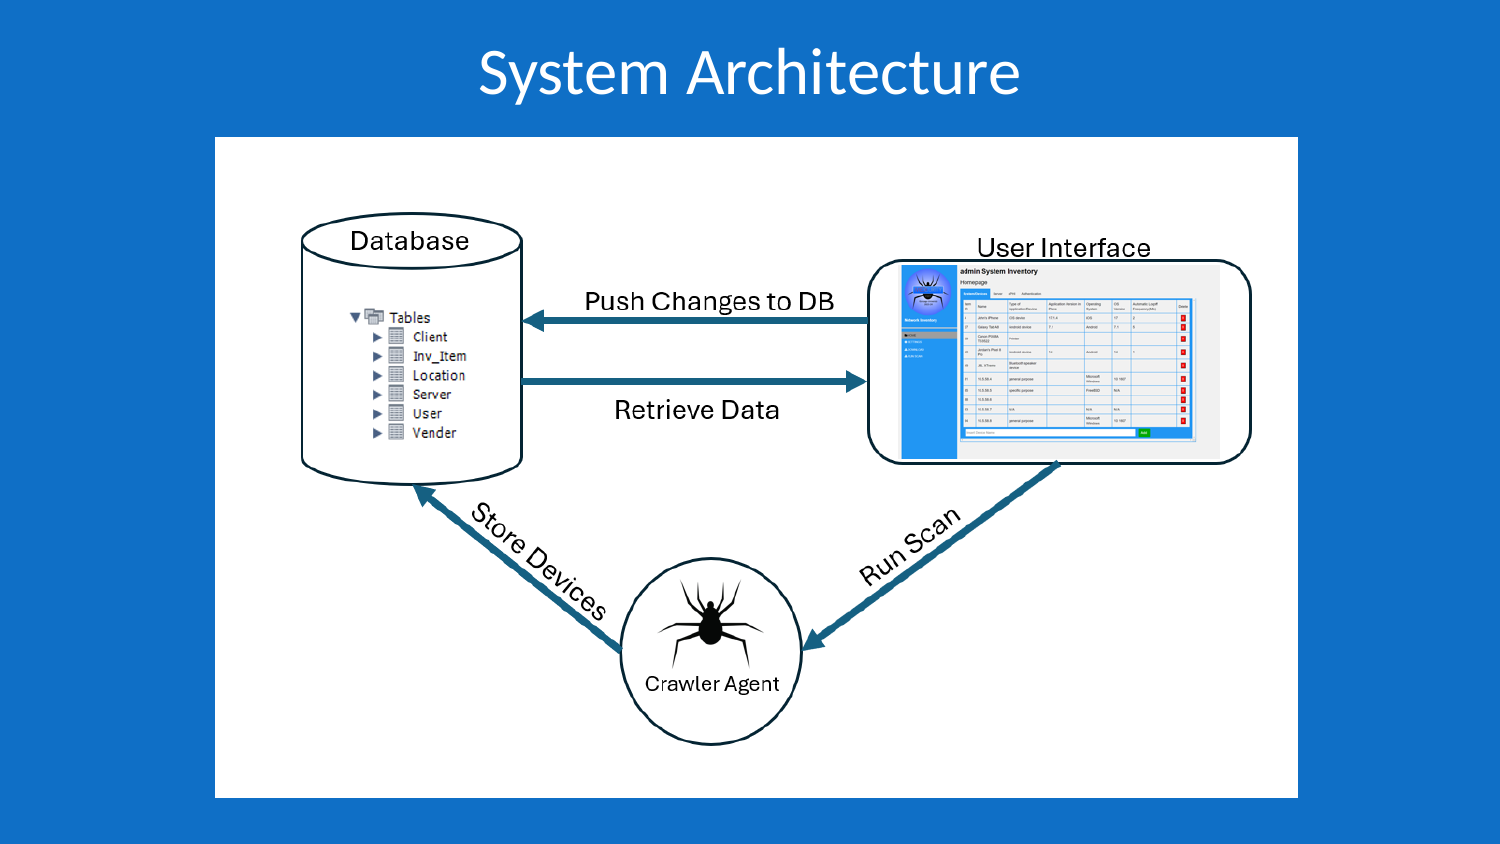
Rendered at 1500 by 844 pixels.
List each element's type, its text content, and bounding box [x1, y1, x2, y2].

title System Architecture [86, 40, 1414, 116]
picture [215, 137, 1298, 798]
